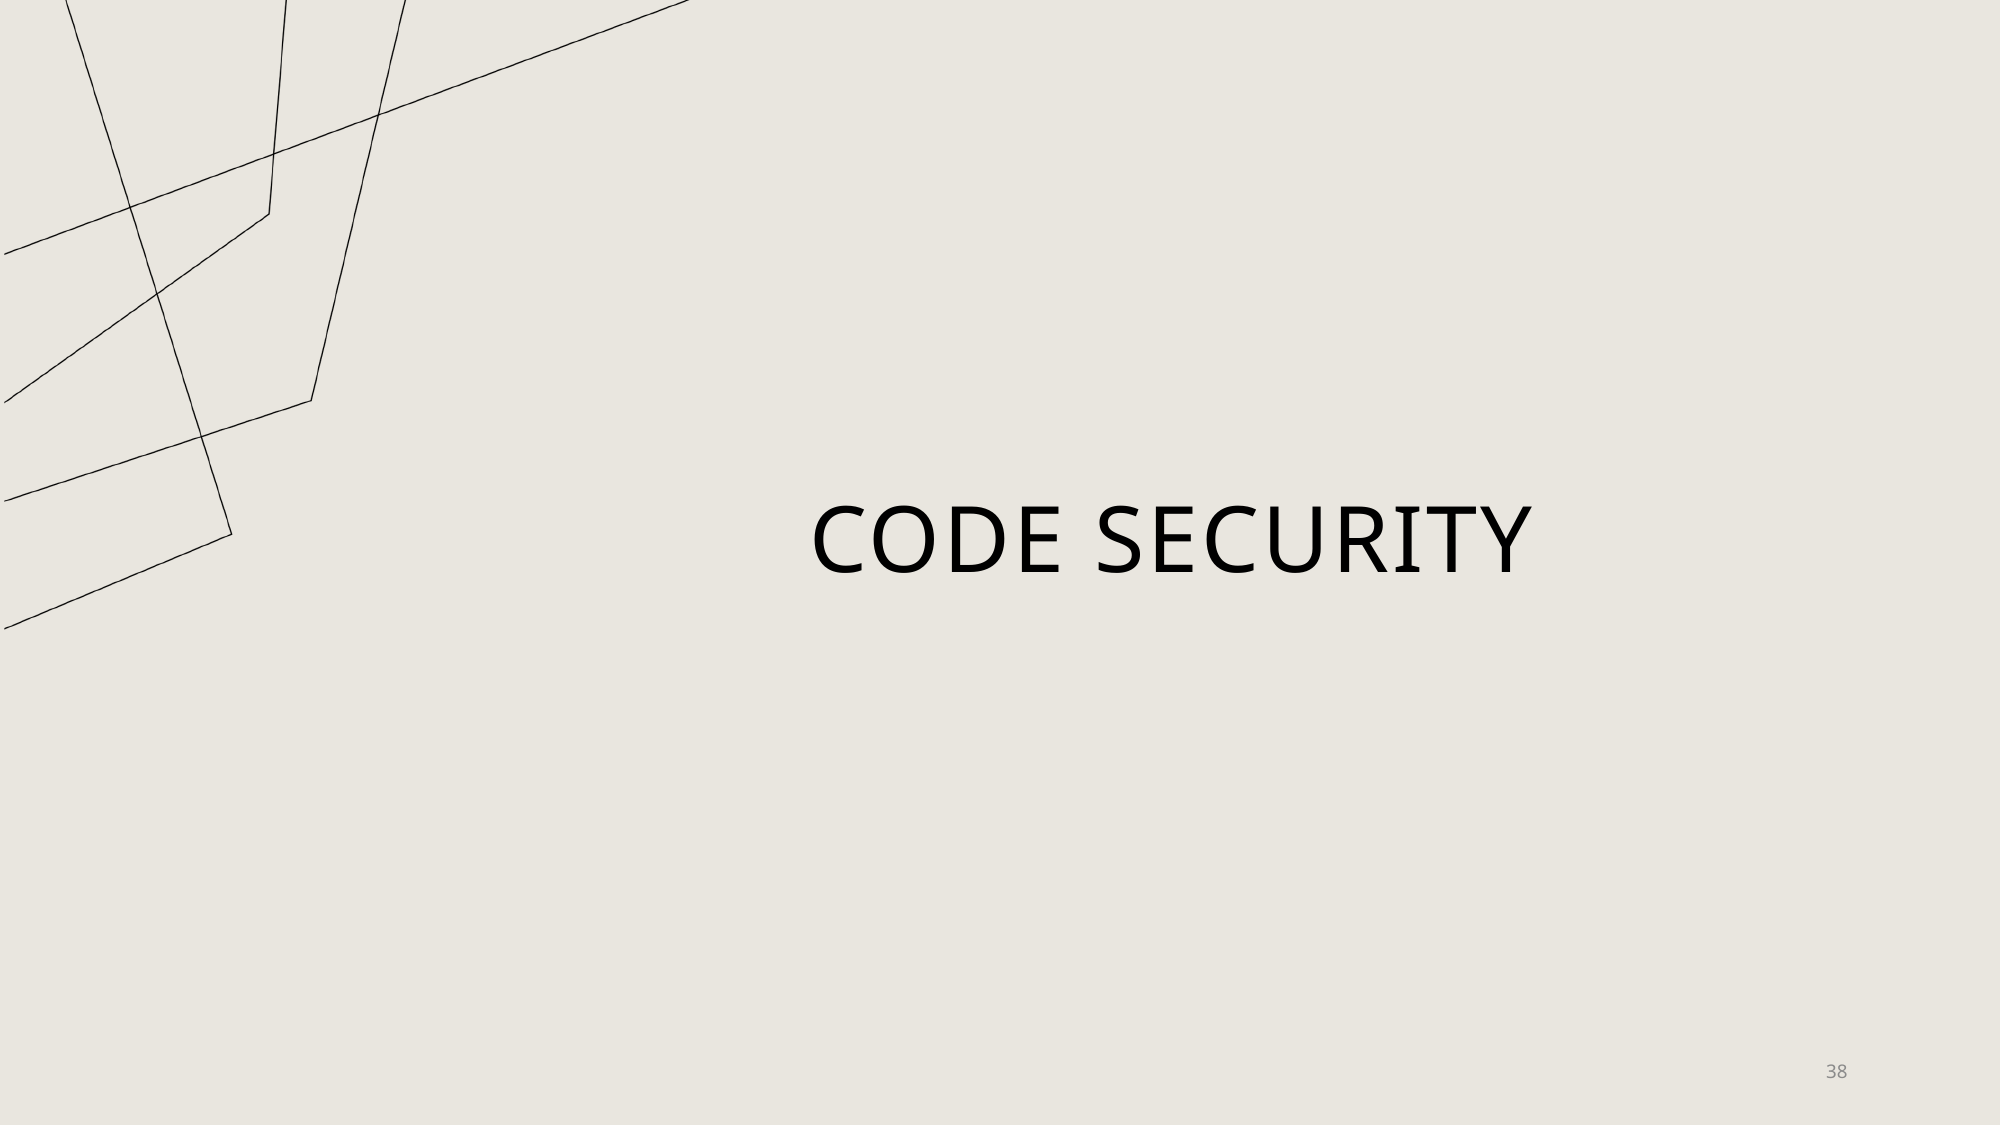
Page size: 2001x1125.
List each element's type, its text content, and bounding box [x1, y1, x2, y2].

picture [4, 0, 721, 642]
title Code security [481, 434, 1863, 652]
slide_number 38 [1412, 1042, 1863, 1103]
